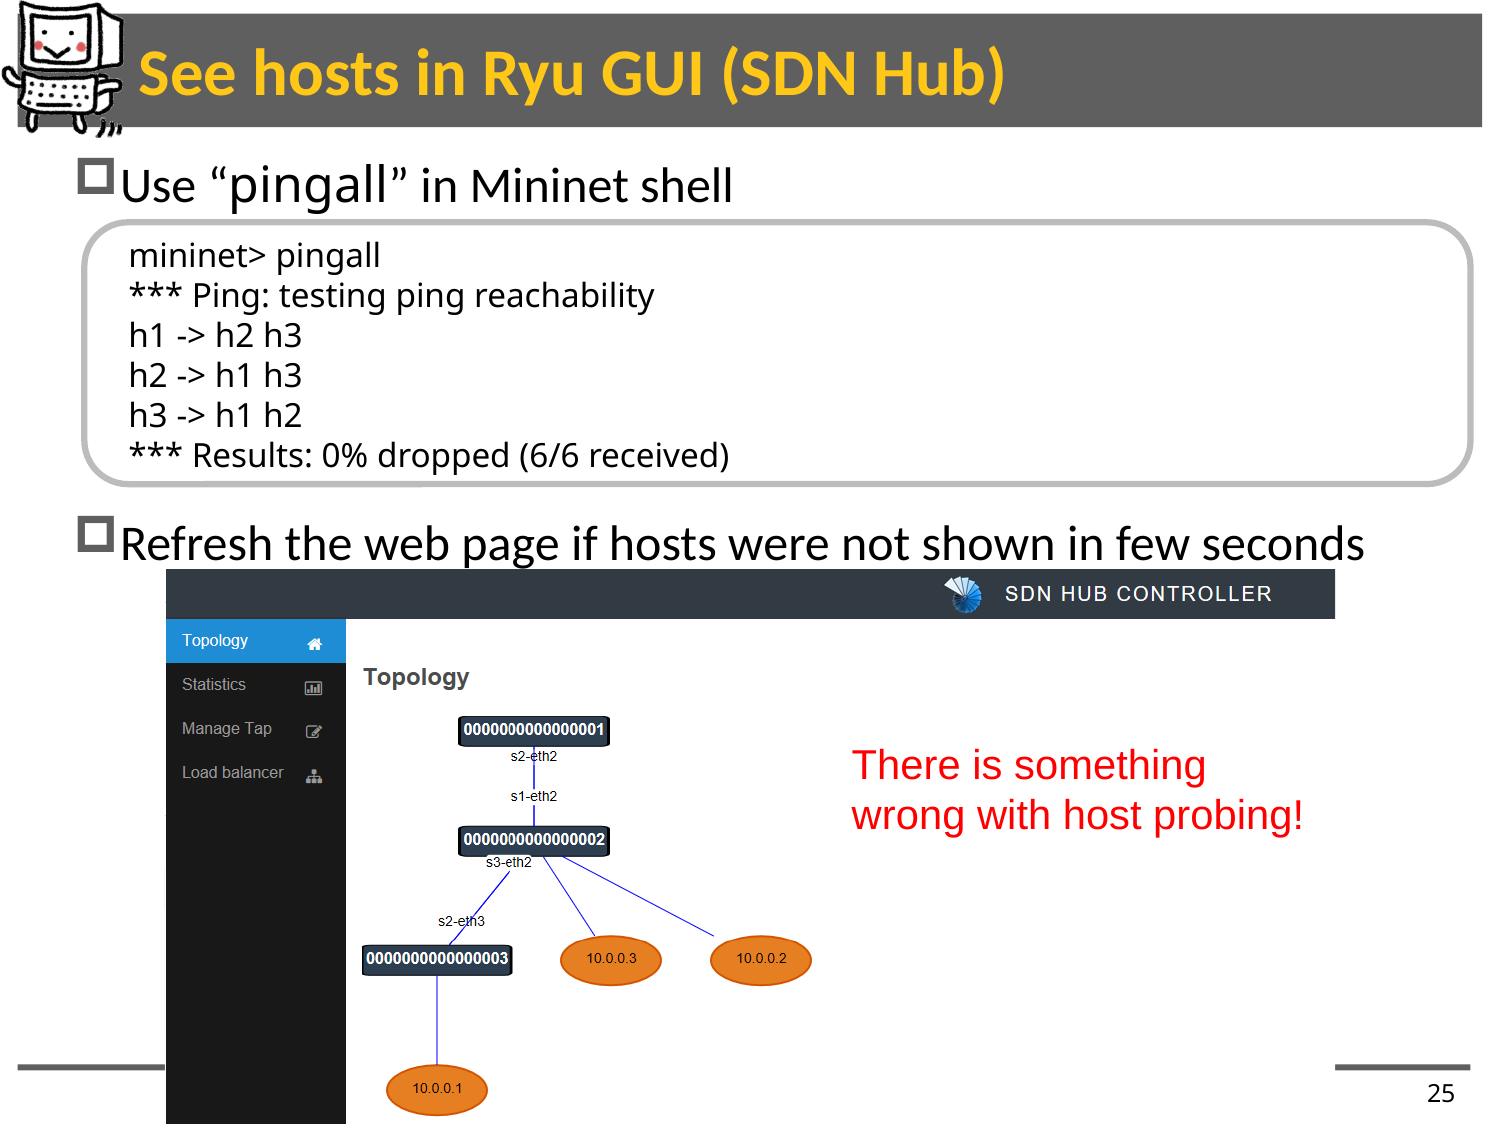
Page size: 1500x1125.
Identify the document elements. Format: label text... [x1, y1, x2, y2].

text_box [84, 222, 1471, 485]
list Use “pingall” in Mininet shell Refresh the web page if hosts were not shown in few seconds [29, 137, 1471, 1071]
picture [0, 0, 128, 138]
slide_number 25 [1340, 1070, 1471, 1124]
title See hosts in Ryu GUI (SDN Hub) [123, 31, 1500, 106]
picture [164, 569, 1336, 1124]
